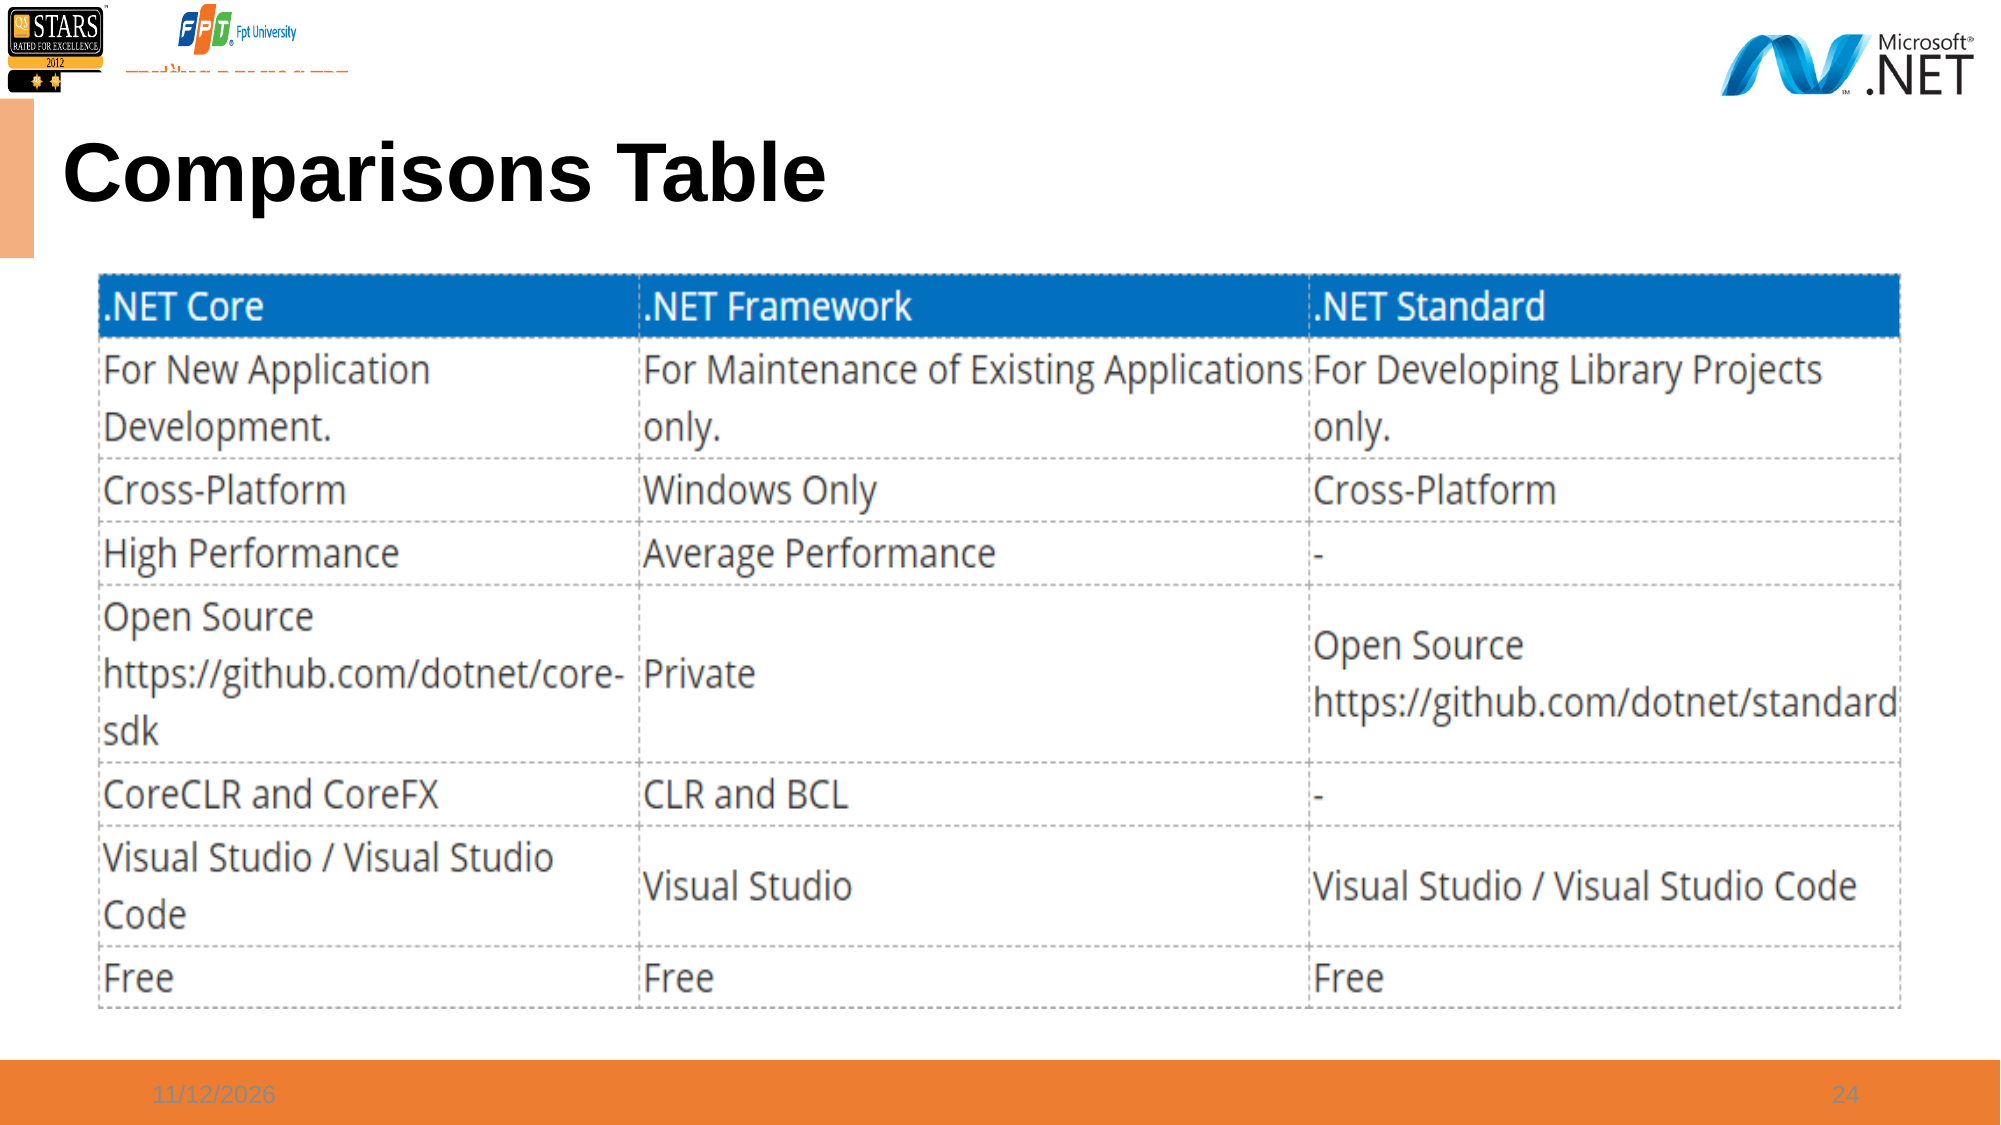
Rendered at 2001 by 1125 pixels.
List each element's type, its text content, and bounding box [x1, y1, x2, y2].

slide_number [137, 1063, 588, 1123]
slide_number 24 [1424, 1063, 1875, 1123]
picture [1685, 0, 2001, 129]
title Comparisons Table [60, 72, 1567, 263]
picture [95, 270, 1905, 1010]
